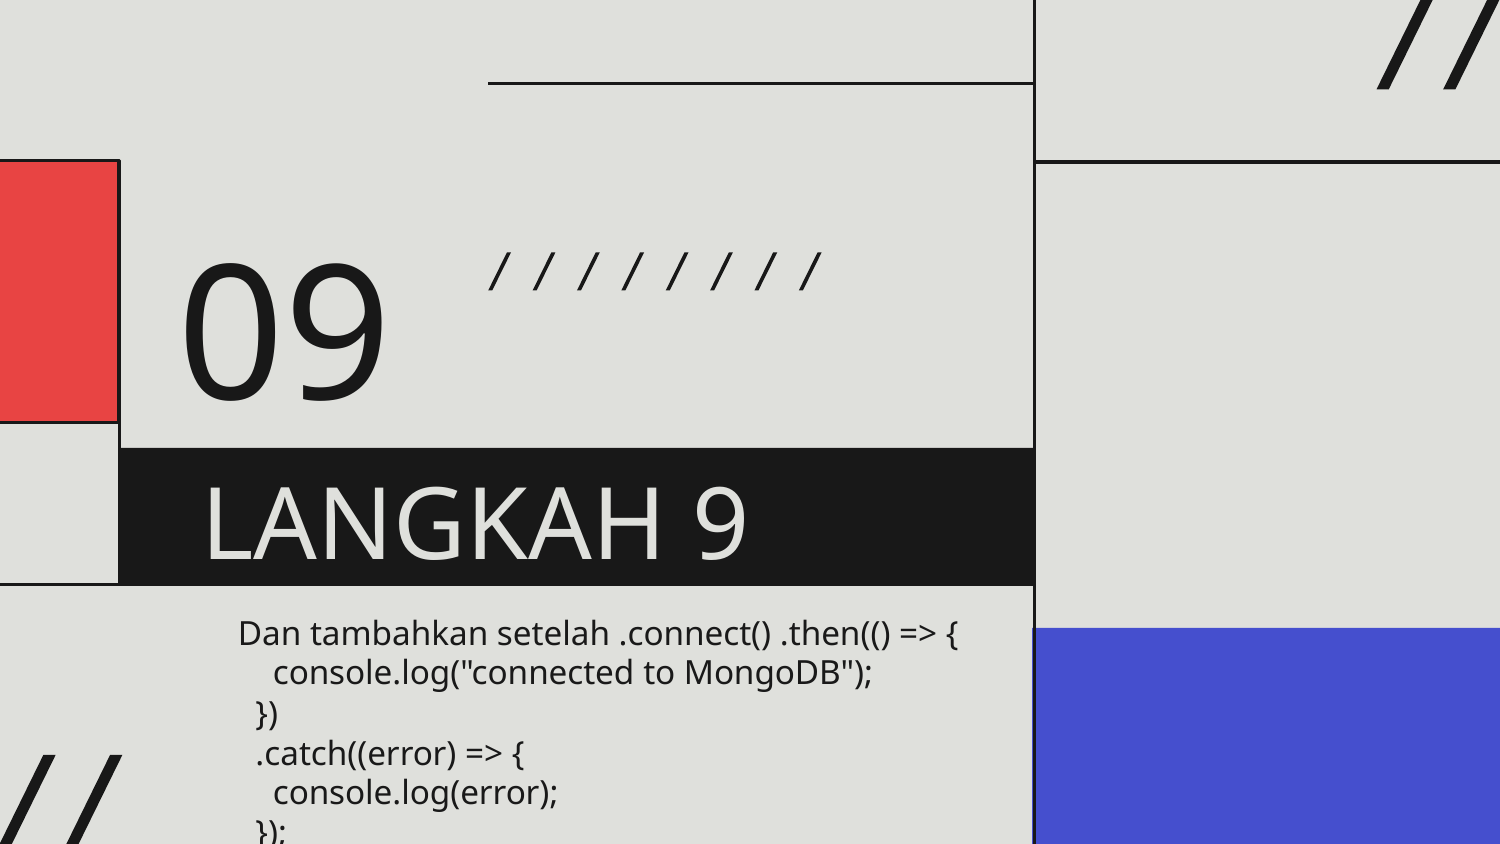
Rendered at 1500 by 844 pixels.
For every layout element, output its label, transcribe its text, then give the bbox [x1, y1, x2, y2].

title 09 [162, 196, 489, 426]
subtitle Dan tambahkan setelah .connect() .then(() => { console.log("connected to MongoDB"); }) .catch((error) => { console.log(error); }); [200, 596, 1020, 679]
title LANGKAH 9 [118, 447, 1036, 586]
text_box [487, 252, 822, 291]
text_box [1034, 162, 1500, 844]
